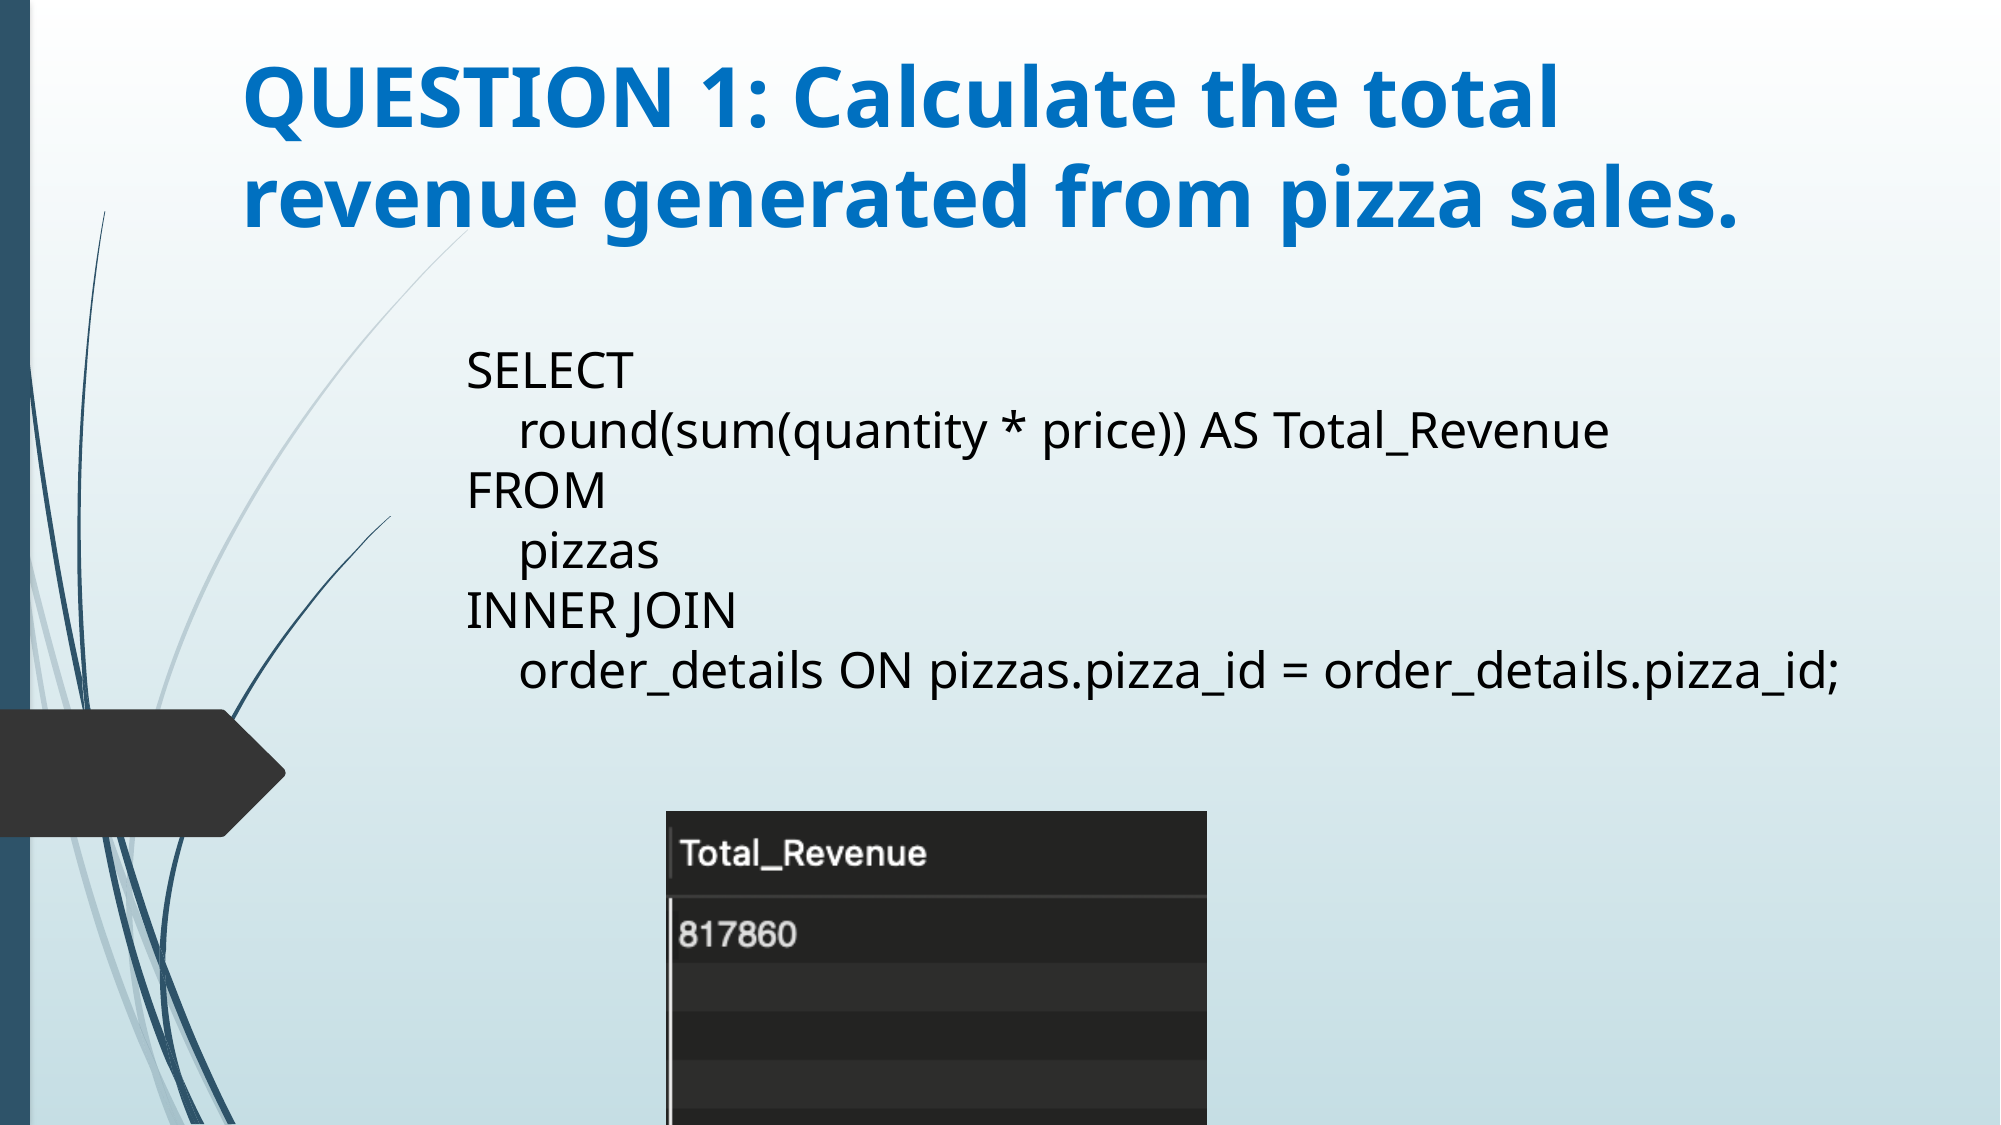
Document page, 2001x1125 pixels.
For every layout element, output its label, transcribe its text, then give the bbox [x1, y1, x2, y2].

text_box SELECT round(sum(quantity * price)) AS Total_Revenue FROM pizzas INNER JOIN order_details ON pizzas.pizza_id = order_details.pizza_id; [451, 330, 1858, 766]
text_box QUESTION 1: Calculate the total revenue generated from pizza sales. [226, 36, 1813, 352]
picture [666, 811, 1207, 1125]
